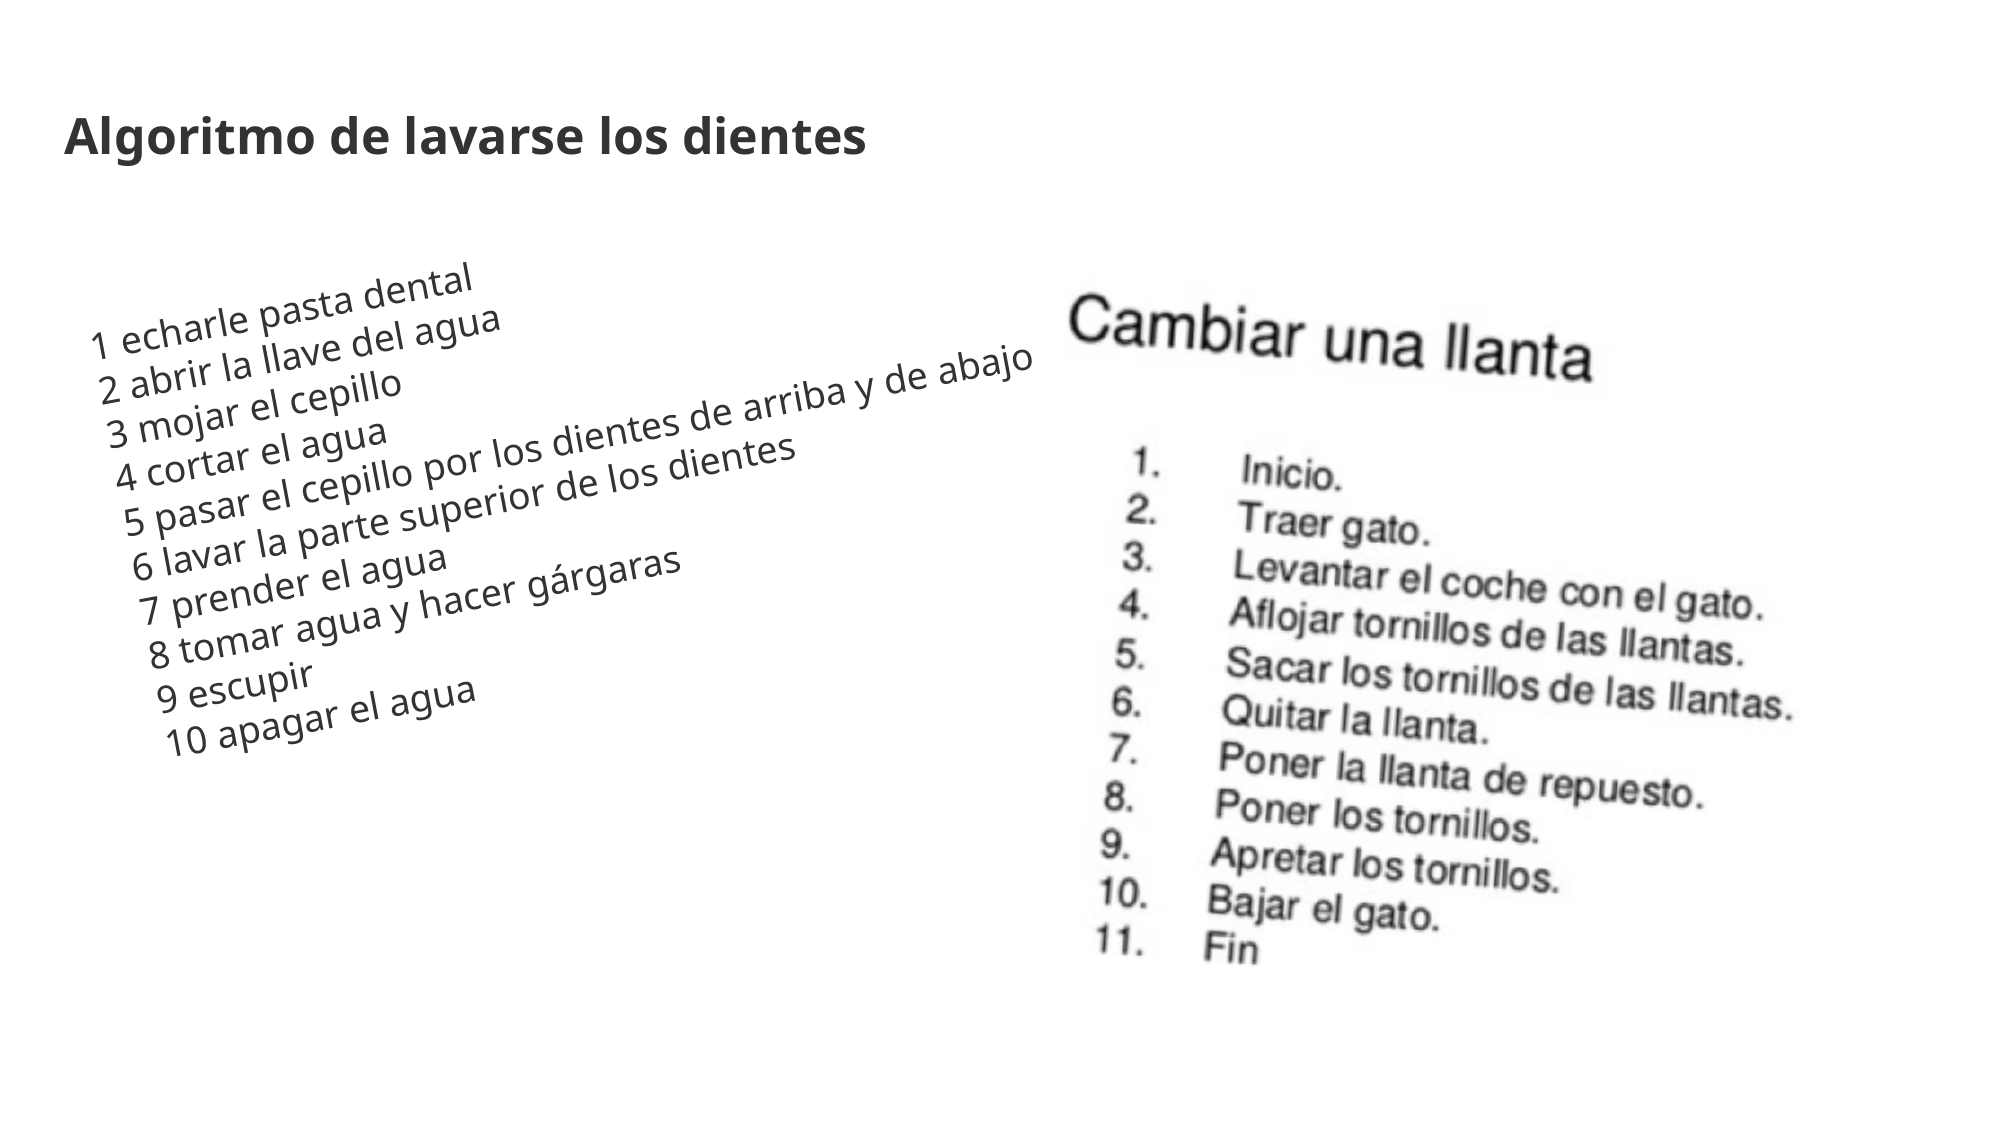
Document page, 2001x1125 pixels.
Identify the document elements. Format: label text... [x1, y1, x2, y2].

text_box Algoritmo de lavarse los dientes [49, 96, 1050, 172]
text_box 1 echarle pasta dental 2 abrir la llave del agua 3 mojar el cepillo 4 cortar el agua 5 pasar el cepillo por los dientes de arriba y de abajo 6 lavar la parte superior de los dientes 7 prender el agua 8 tomar agua y hacer gárgaras 9 escupir 10 apagar el agua [69, 134, 1079, 777]
picture [966, 249, 1899, 1104]
